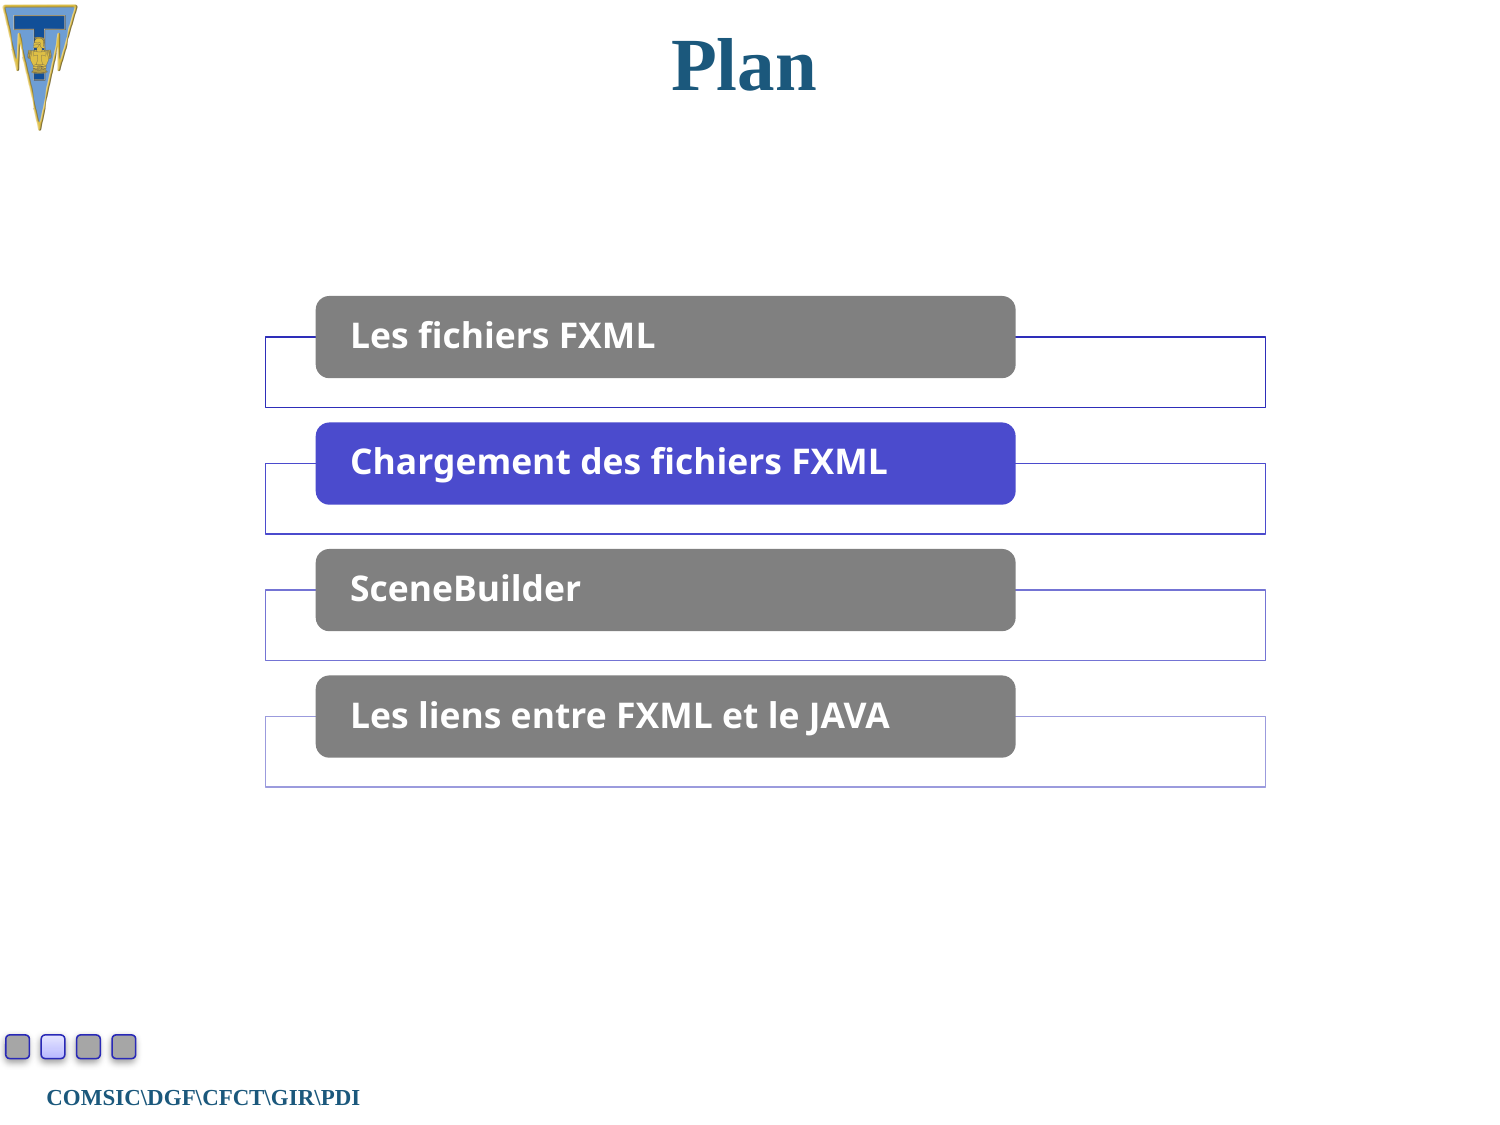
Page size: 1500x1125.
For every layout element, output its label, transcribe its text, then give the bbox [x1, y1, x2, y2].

text_box [4, 1034, 31, 1060]
picture [0, 2, 79, 133]
text_box [111, 1034, 137, 1060]
text_box Plan [64, 8, 1424, 114]
text_box [75, 1034, 102, 1060]
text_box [265, 207, 1266, 875]
text_box [40, 1034, 66, 1060]
